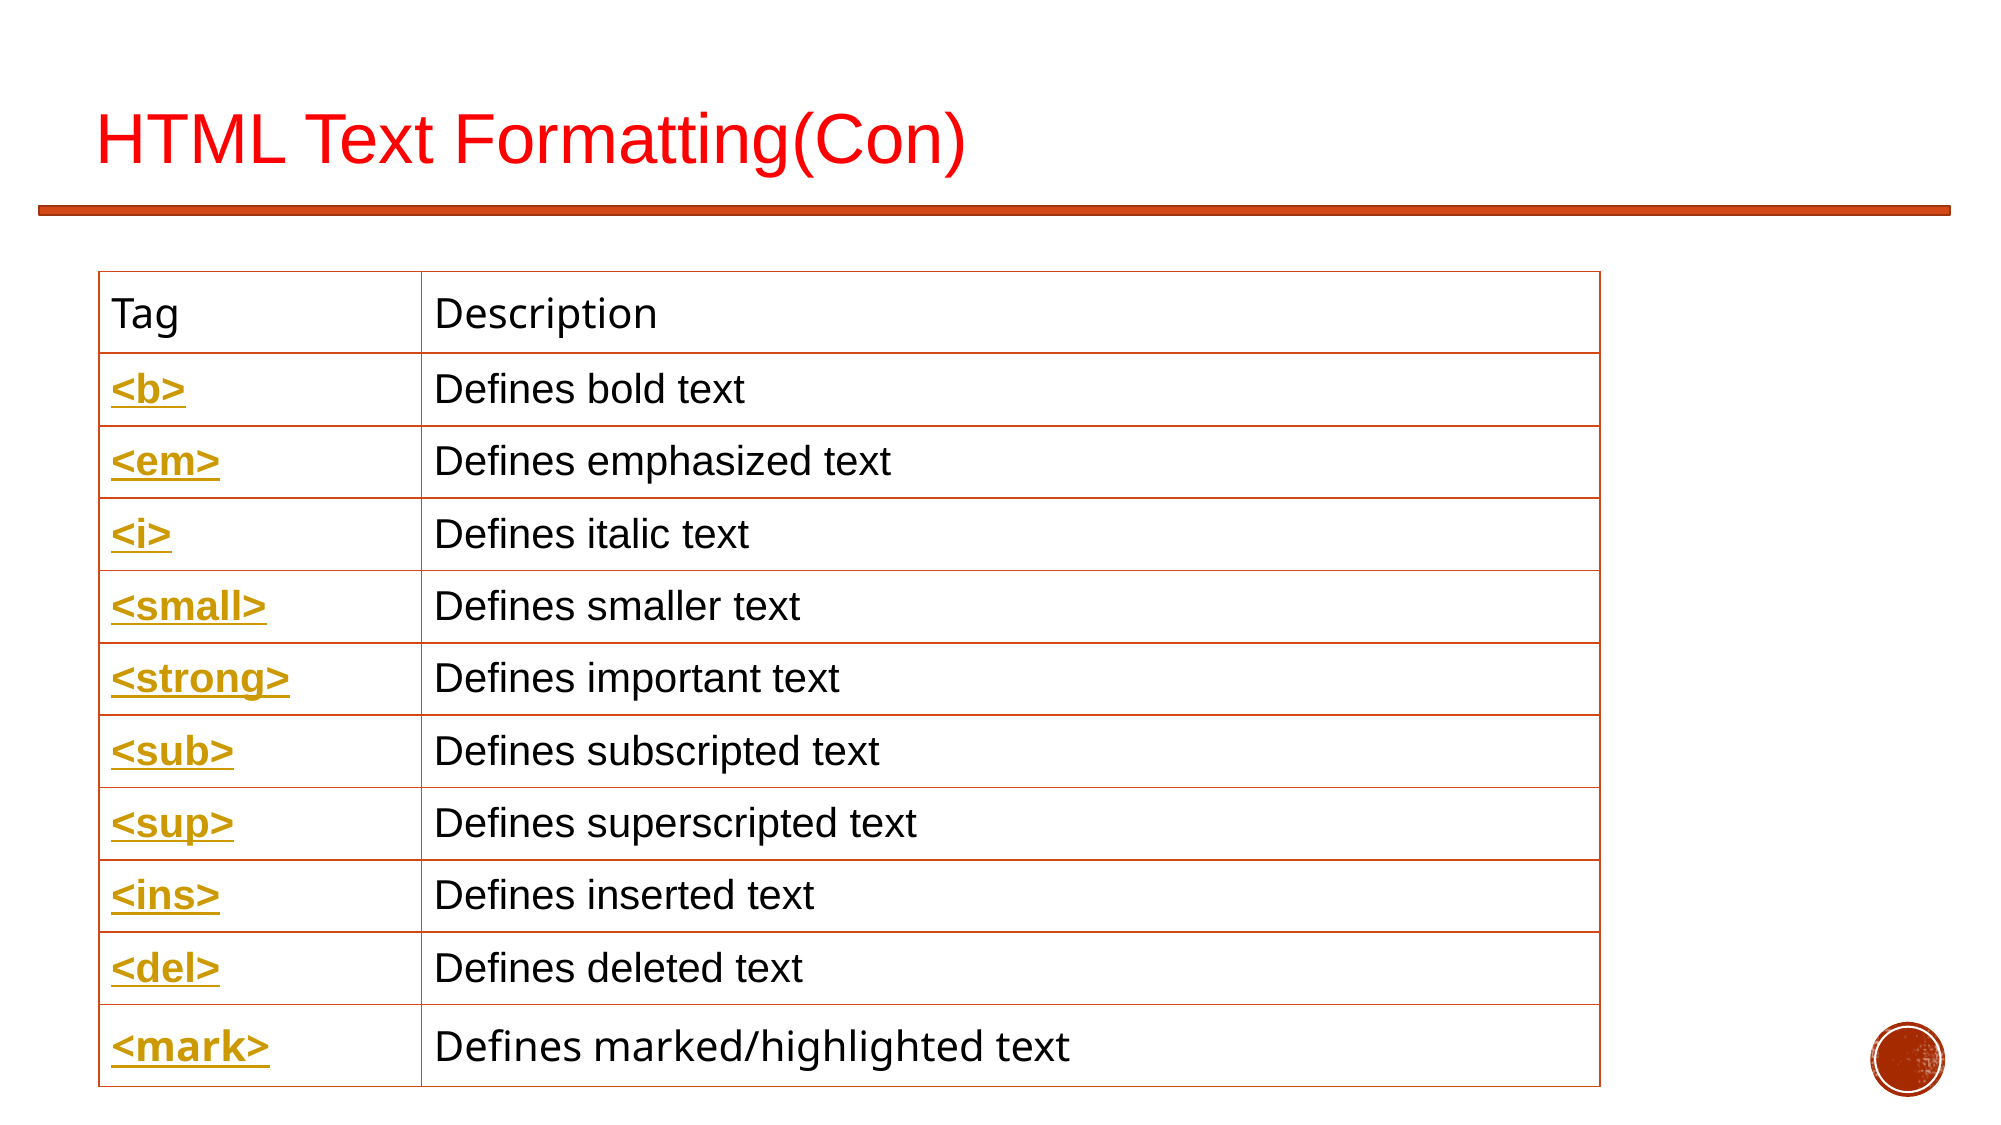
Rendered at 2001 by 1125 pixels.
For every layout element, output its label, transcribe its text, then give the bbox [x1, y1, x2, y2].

table_cell Defines subscripted text [422, 716, 1599, 787]
table_cell <ins> [100, 861, 421, 931]
table_cell Defines emphasized text [422, 427, 1599, 497]
table_cell <b> [100, 354, 421, 425]
table_cell Defines marked/highlighted text [422, 1005, 1599, 1086]
table_cell <em> [100, 427, 421, 497]
table_cell Defines deleted text [422, 933, 1599, 1004]
table_cell <sup> [100, 788, 421, 859]
table_cell <sub> [100, 716, 421, 787]
table_cell <mark> [100, 1005, 421, 1086]
table_cell Defines superscripted text [422, 788, 1599, 859]
table_cell Defines important text [422, 644, 1599, 714]
table_header Description [422, 272, 1599, 352]
table_header Tag [100, 272, 421, 352]
title HTML Text Formatting(Con) [80, 216, 1885, 224]
table_cell Defines italic text [422, 499, 1599, 570]
table_cell <i> [100, 499, 421, 570]
table_cell Defines inserted text [422, 861, 1599, 931]
table_cell <strong> [100, 644, 421, 714]
table_cell Defines smaller text [422, 571, 1599, 642]
table_cell Defines bold text [422, 354, 1599, 425]
title HTML Text Formatting(Con) [80, 57, 1885, 205]
table_cell <small> [100, 571, 421, 642]
text_box [38, 205, 1951, 216]
table_cell <del> [100, 933, 421, 1004]
